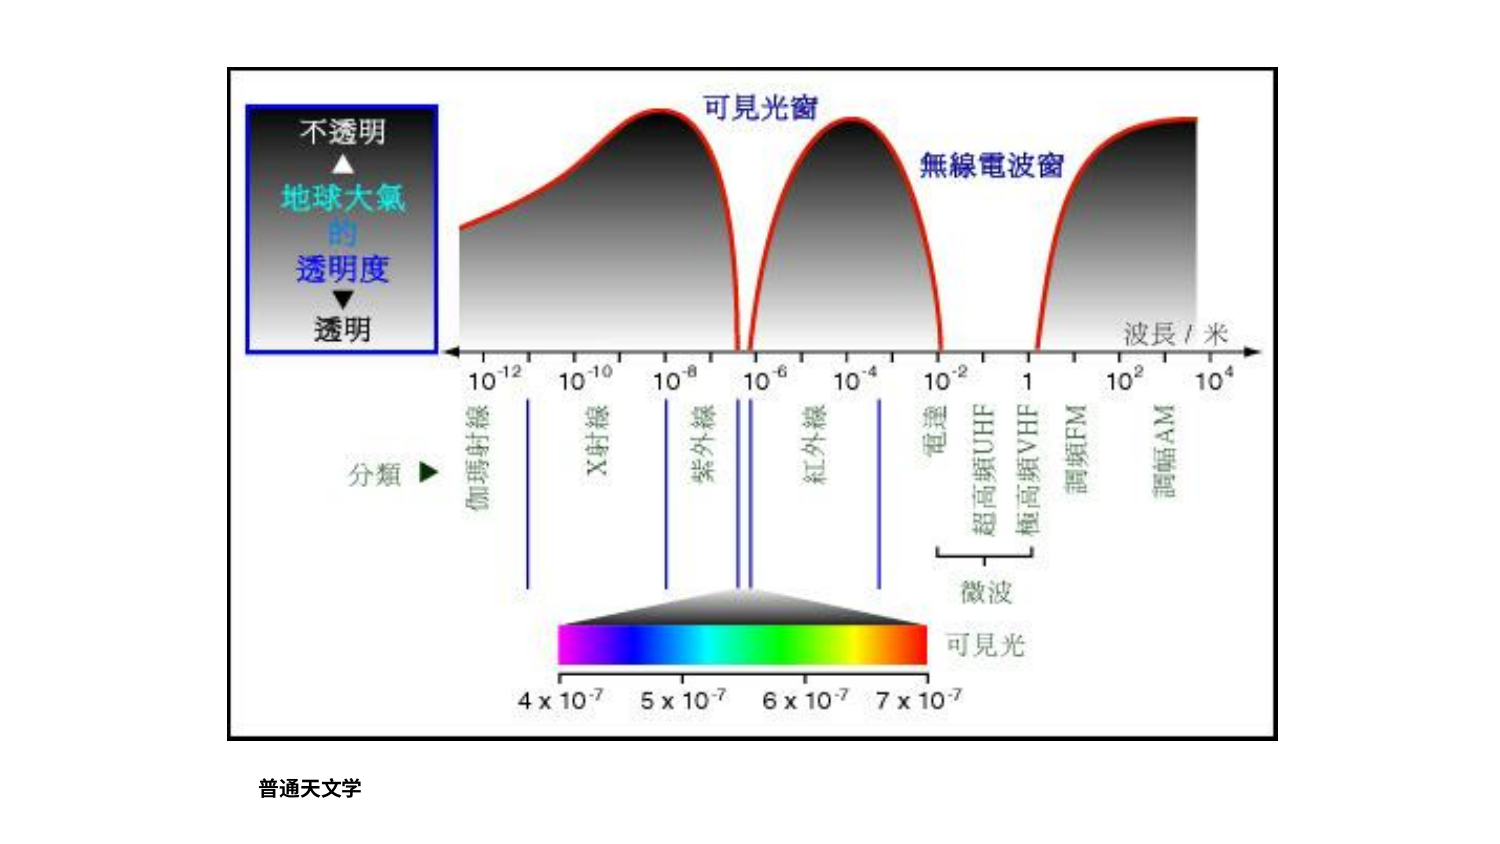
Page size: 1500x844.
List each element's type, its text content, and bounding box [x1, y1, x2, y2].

slide_number 普通天文学 [243, 768, 507, 828]
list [227, 67, 1278, 741]
